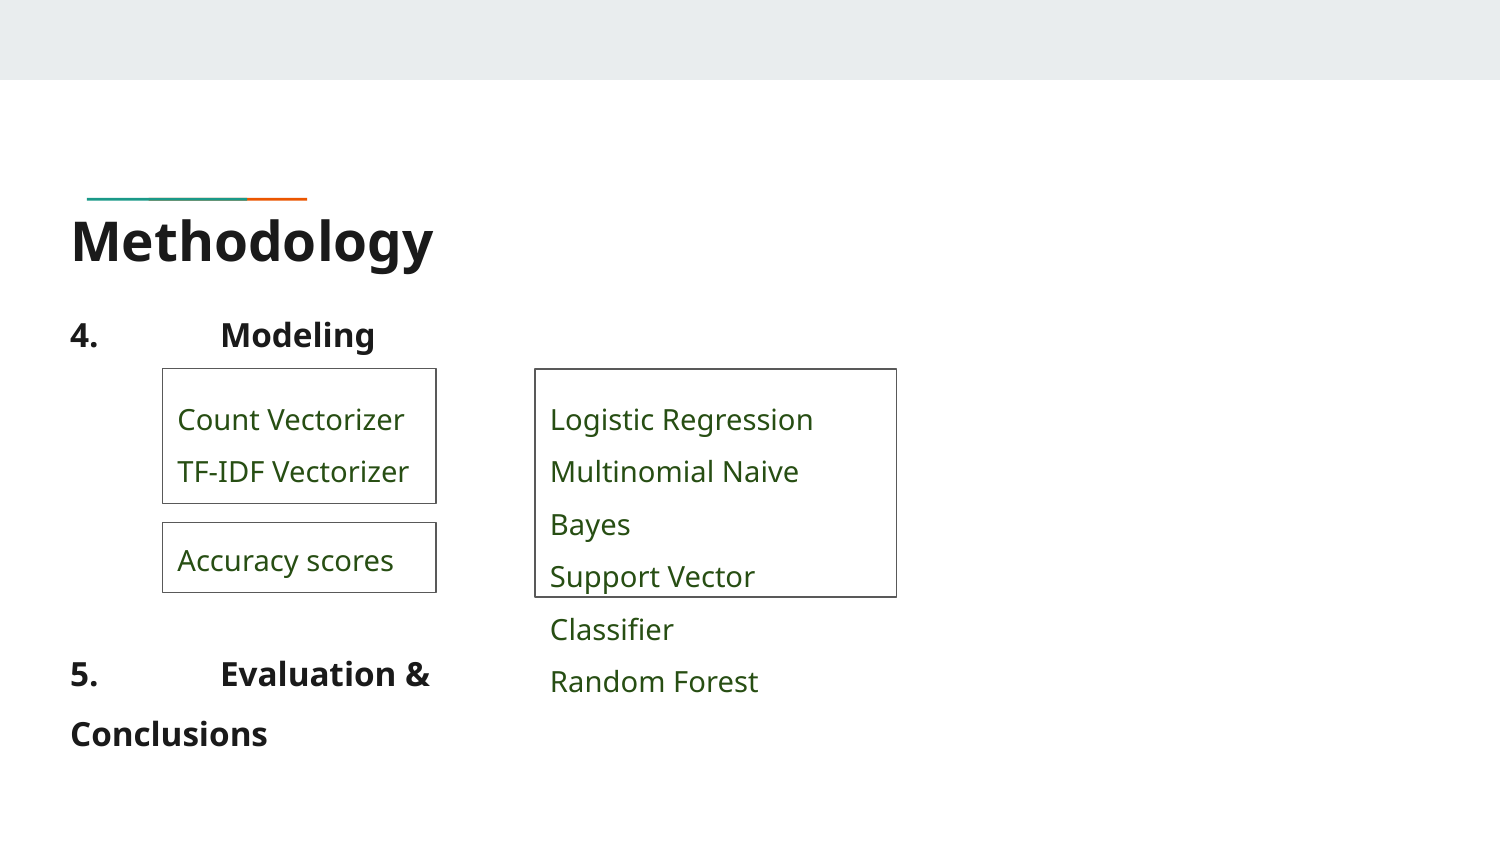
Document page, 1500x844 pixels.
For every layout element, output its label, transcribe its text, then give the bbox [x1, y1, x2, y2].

list 4. Modeling 5. Evaluation & Conclusions [55, 279, 622, 832]
text_box Logistic Regression Multinomial Naive Bayes Support Vector Classifier Random Forest [534, 368, 897, 597]
title Methodology [55, 191, 1317, 280]
text_box Count Vectorizer TF-IDF Vectorizer [162, 368, 437, 504]
text_box Accuracy scores [162, 522, 437, 593]
